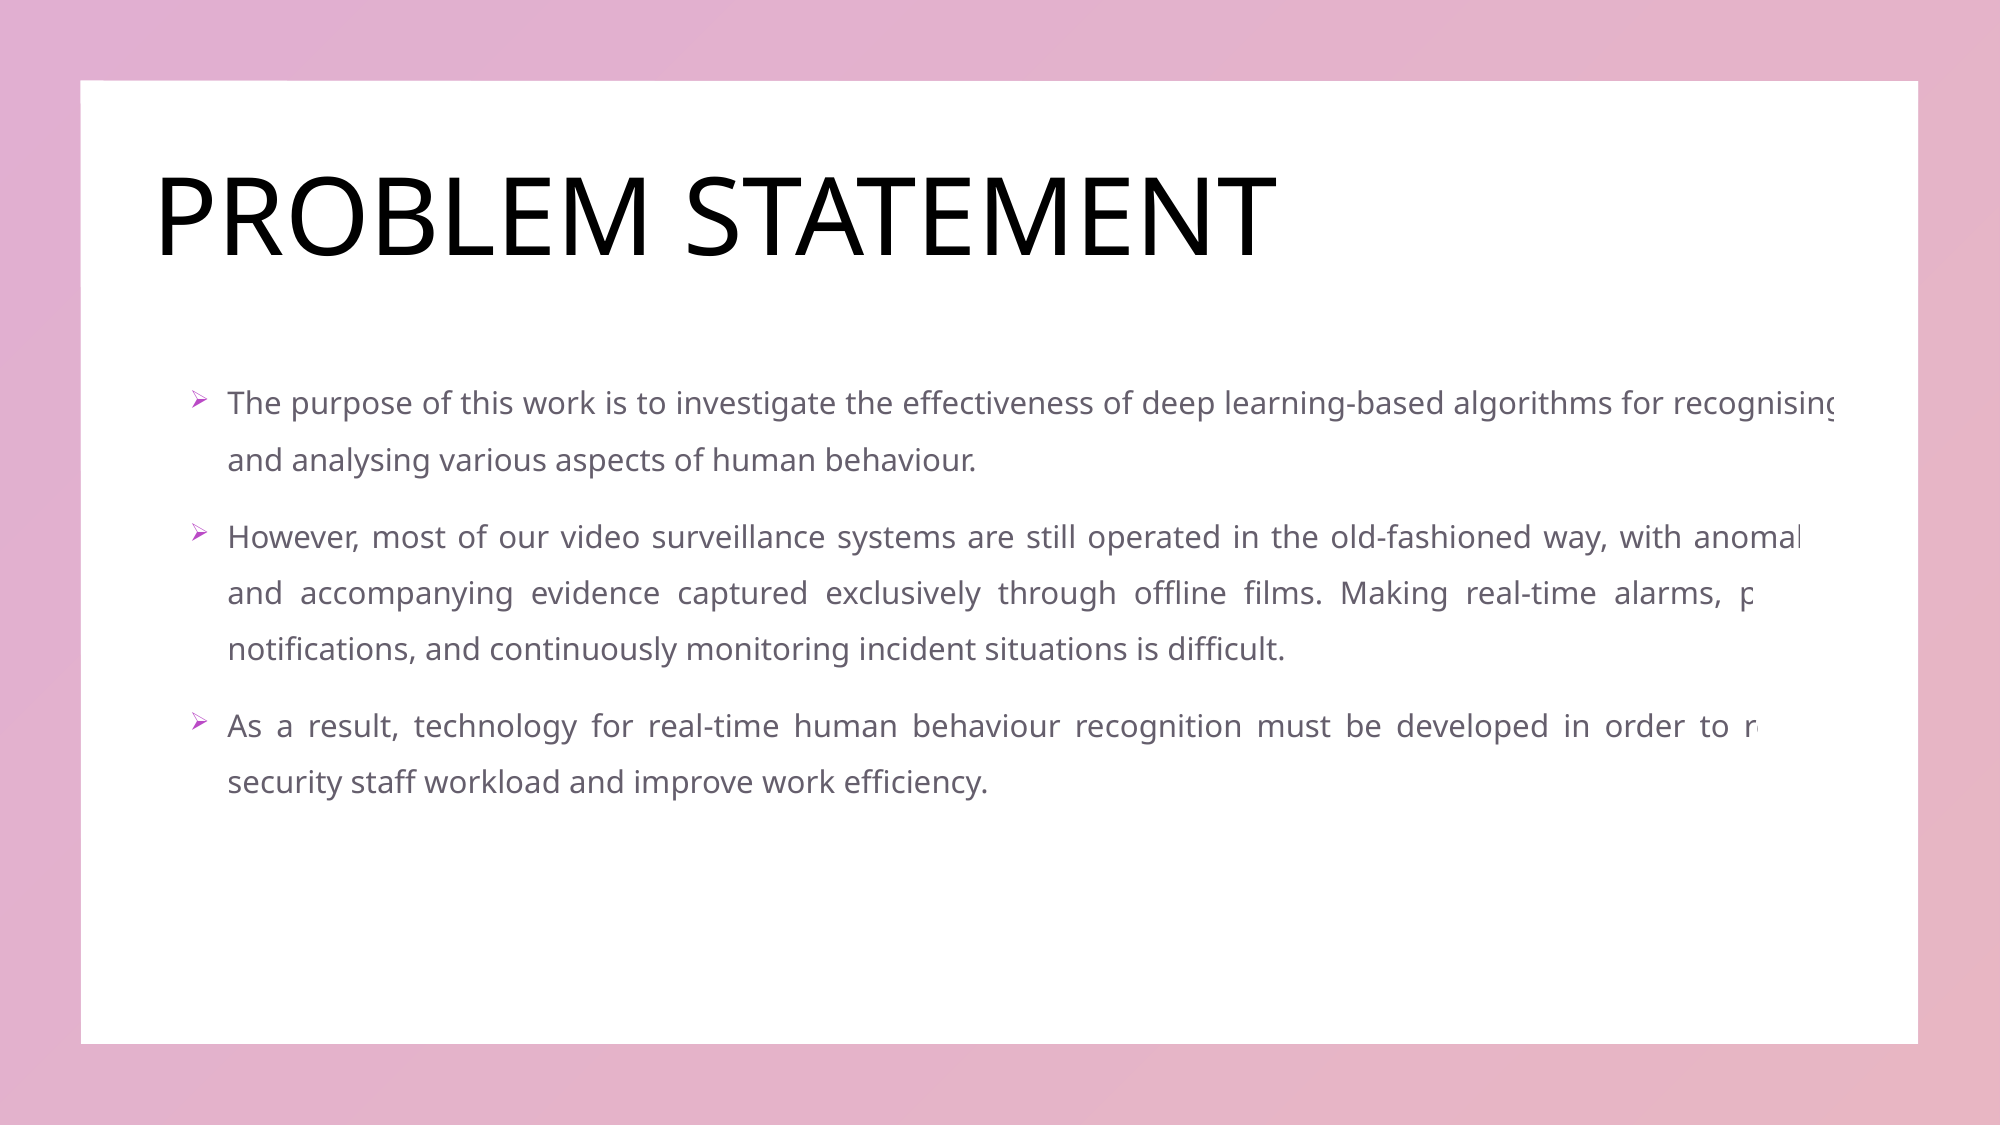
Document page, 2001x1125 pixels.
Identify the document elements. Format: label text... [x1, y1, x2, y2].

title PROBLEM STATEMENT [137, 111, 1863, 330]
list The purpose of this work is to investigate the effectiveness of deep learning-based algorithms for recognising and analysing various aspects of human behaviour. However, most of our video surveillance systems are still operated in the old-fashioned way, with anomalies and accompanying evidence captured exclusively through offline films. Making real-time alarms, pop-up notifications, and continuously monitoring incident situations is difficult. As a result, technology for real-time human behaviour recognition must be developed in order to reduce security staff workload and improve work efficiency. [137, 357, 1863, 1014]
